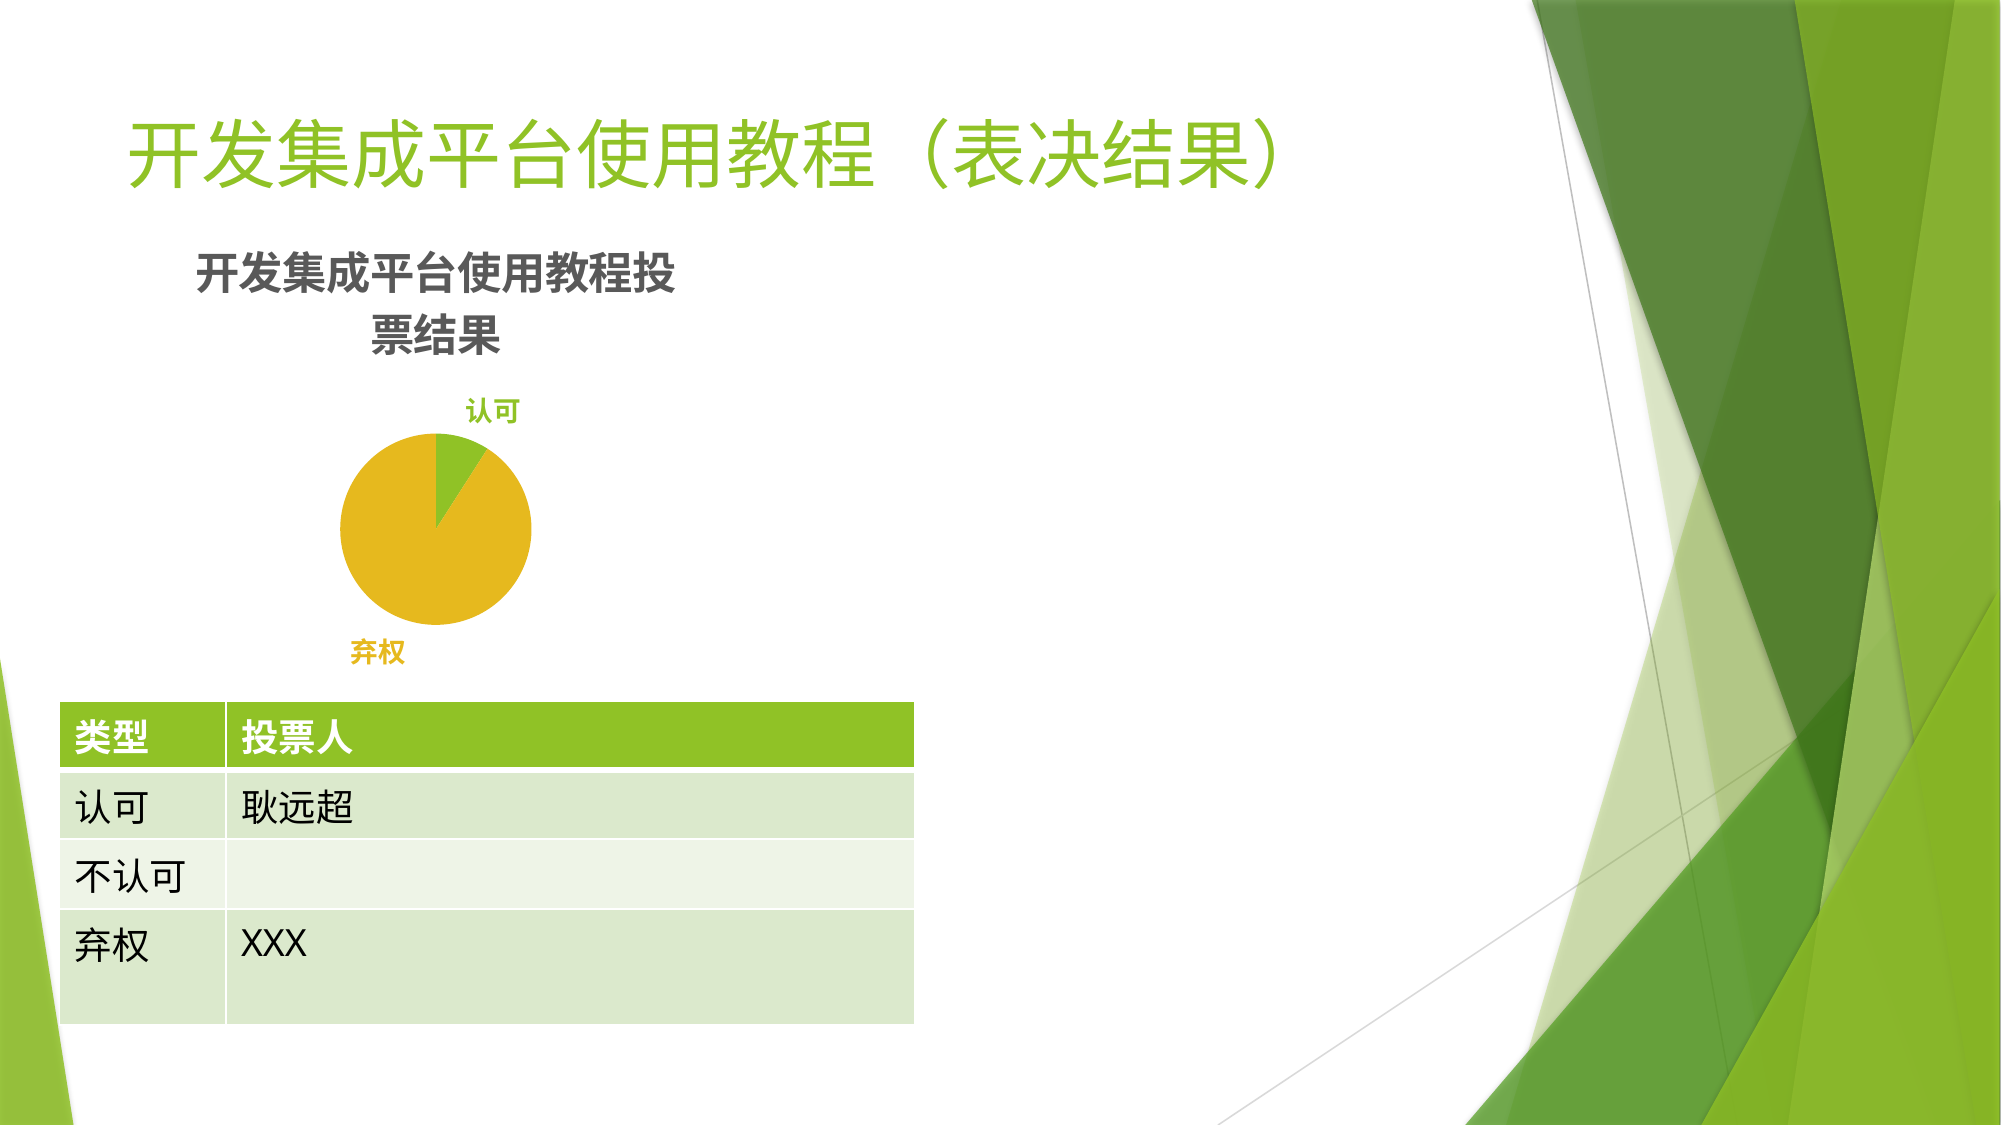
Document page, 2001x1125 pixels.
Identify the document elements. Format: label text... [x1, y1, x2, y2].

table_cell 耿远超 [227, 773, 914, 838]
chart [110, 207, 762, 682]
title 开发集成平台使用教程（表决结果） [111, 99, 1522, 317]
table_cell XXX [227, 910, 914, 1024]
table_cell [227, 840, 914, 908]
table_header 类型 [60, 702, 225, 767]
table_cell 认可 [60, 773, 225, 838]
table_cell 弃权 [60, 910, 225, 1024]
table_header 投票人 [227, 702, 914, 767]
table_cell 不认可 [60, 840, 225, 908]
